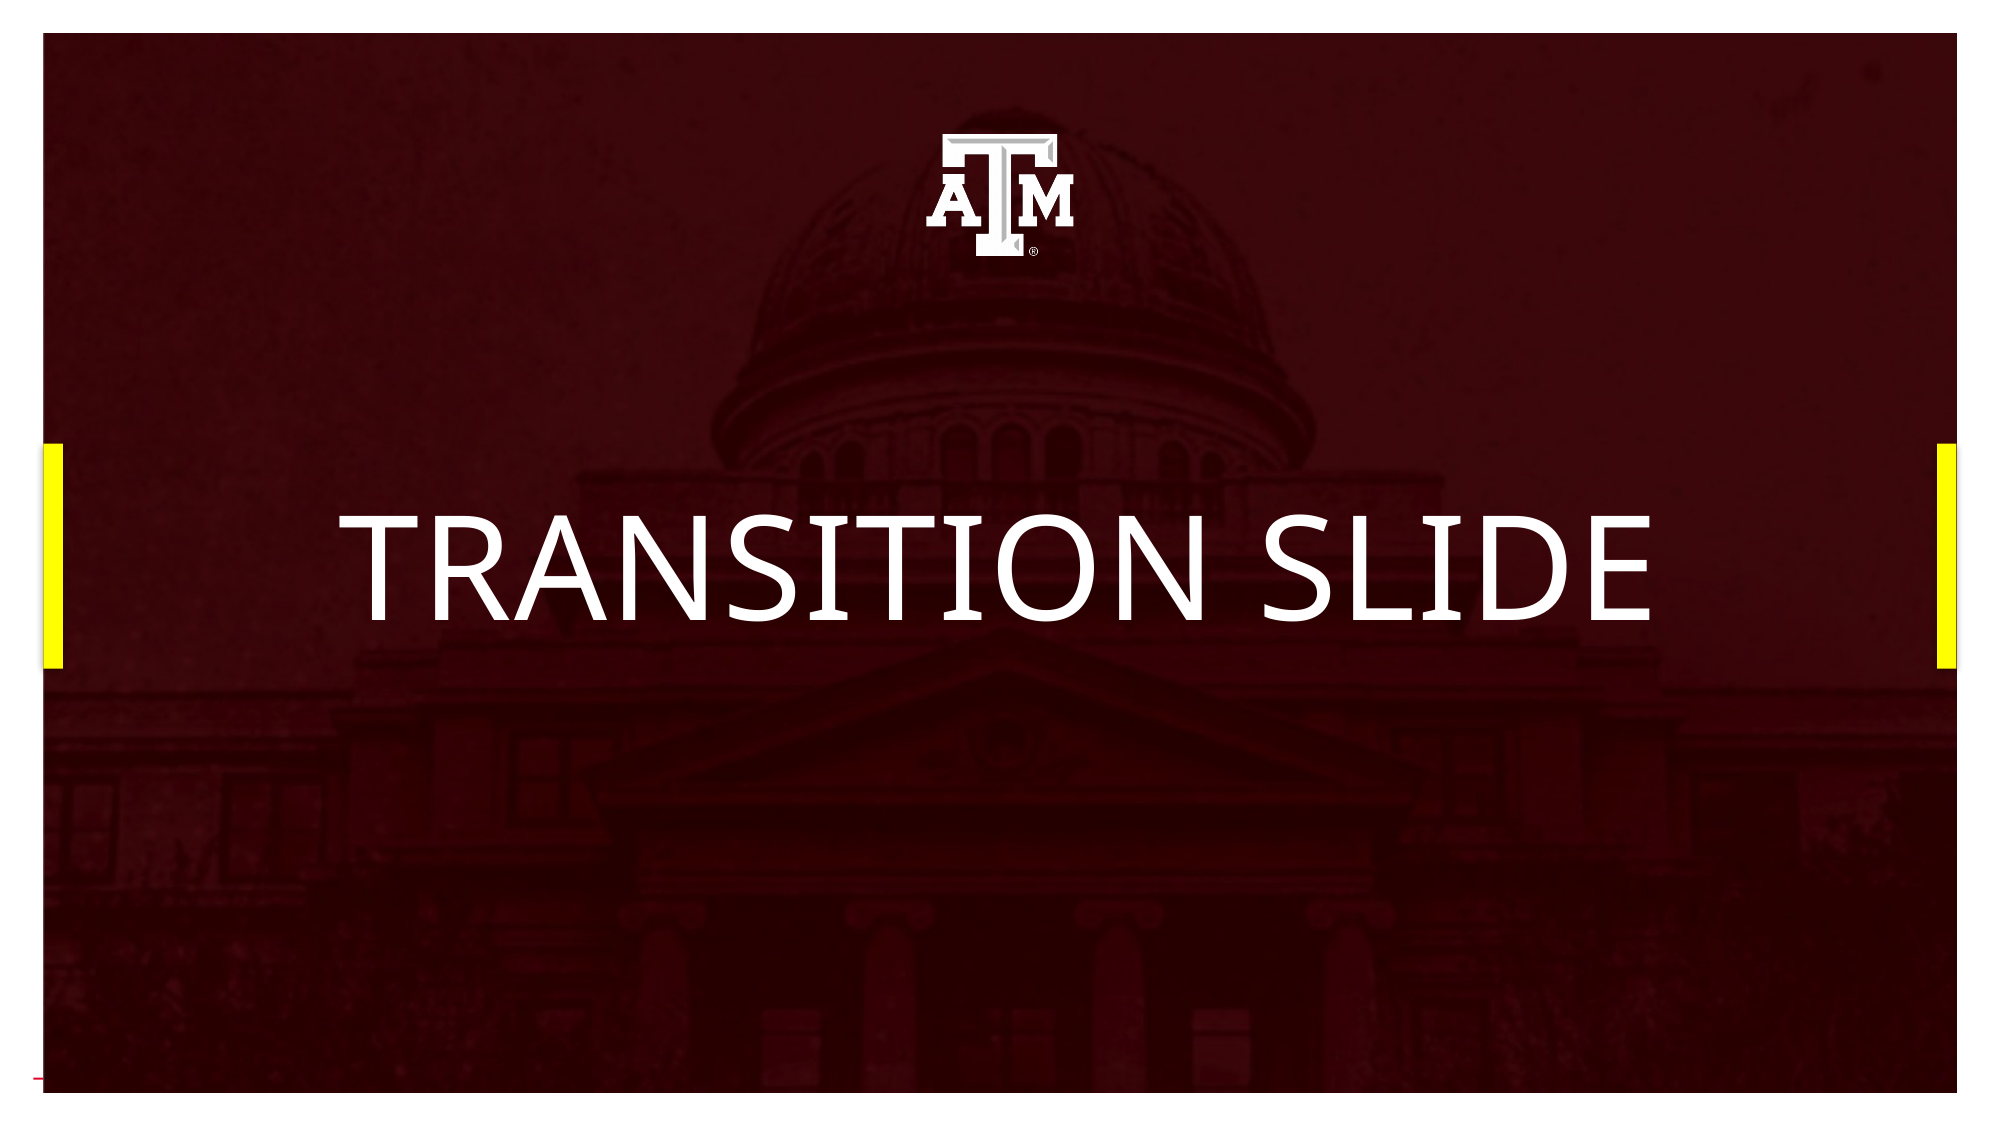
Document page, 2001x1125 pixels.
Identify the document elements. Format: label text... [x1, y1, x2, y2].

title TRANSITION SLIDE [150, 441, 1850, 683]
picture [43, 33, 1957, 1093]
